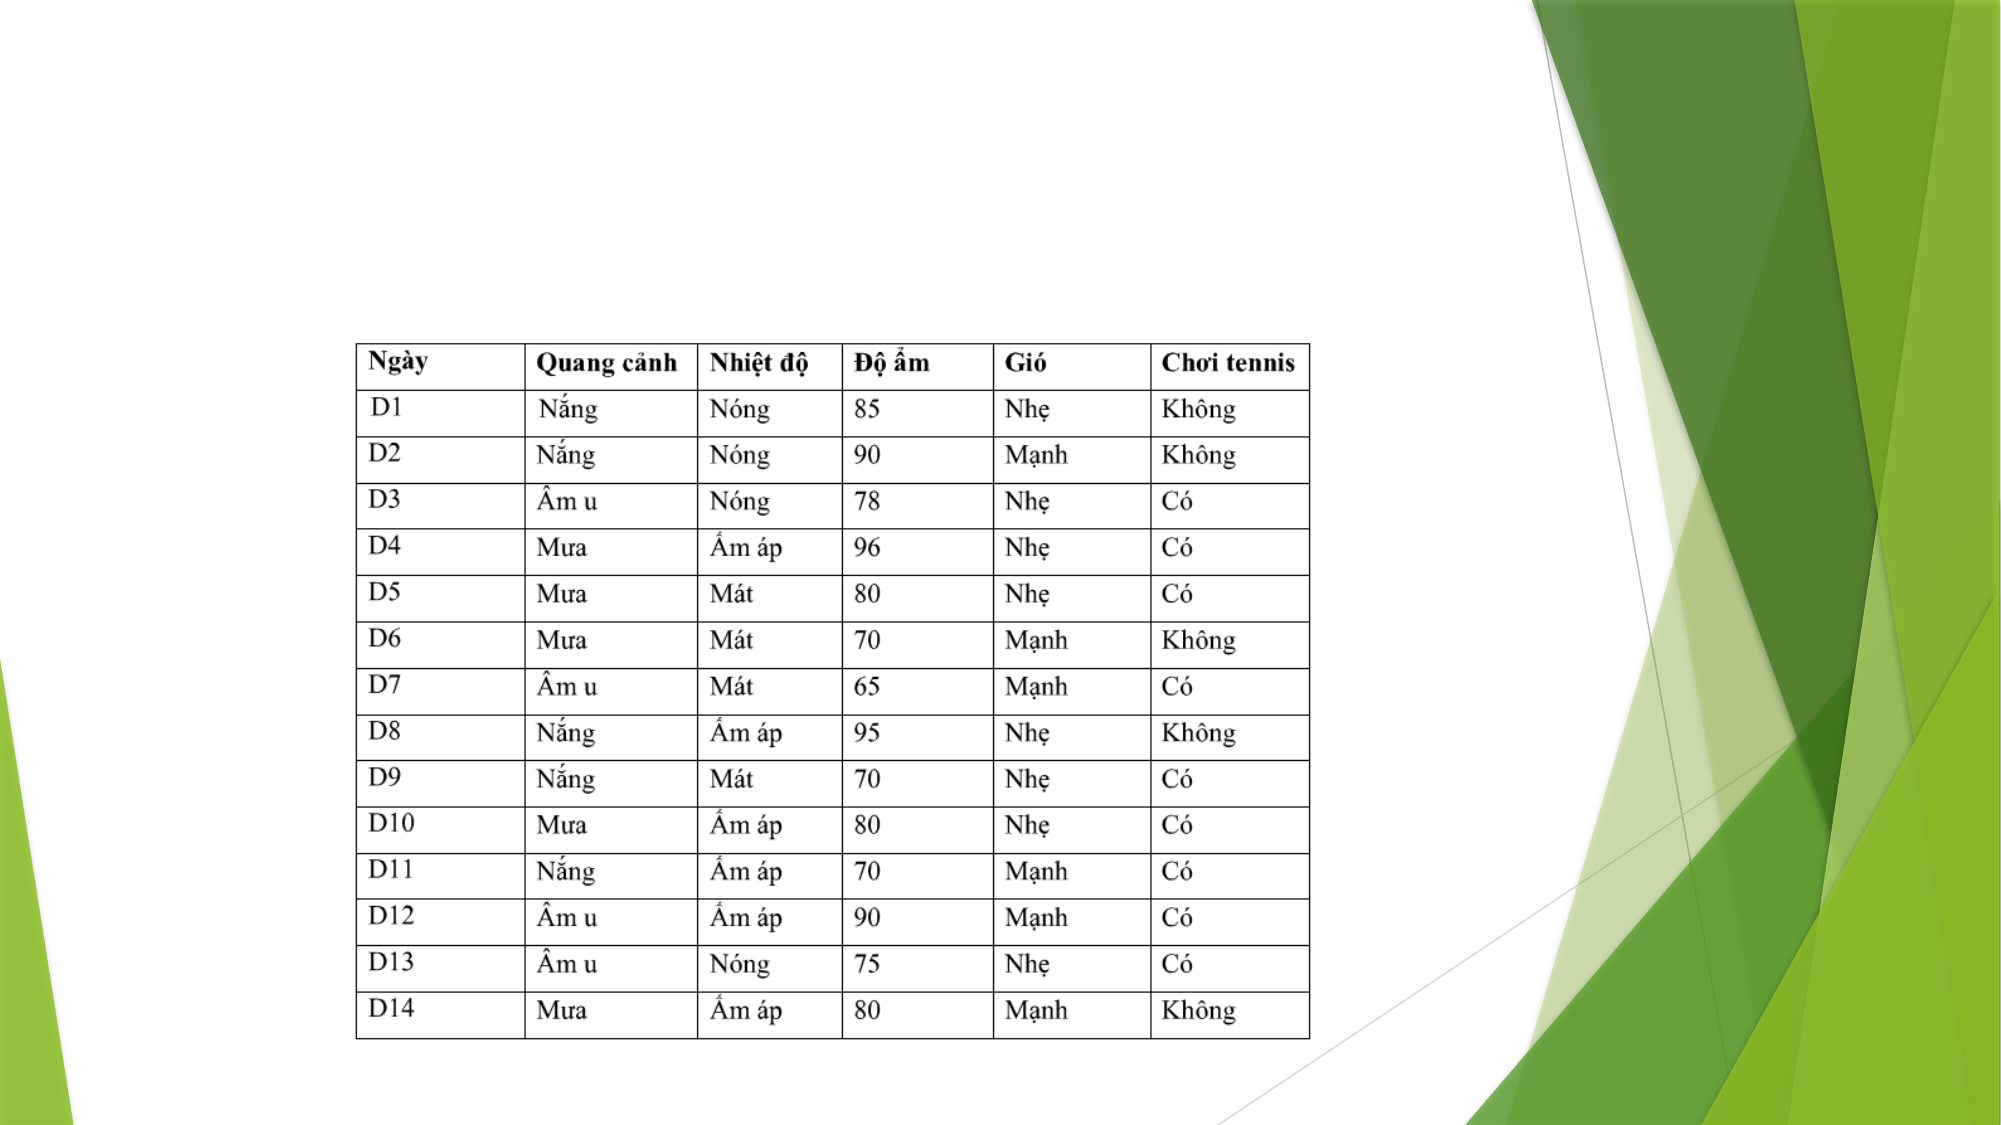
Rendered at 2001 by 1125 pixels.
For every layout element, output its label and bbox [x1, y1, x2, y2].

list [342, 341, 1329, 1048]
